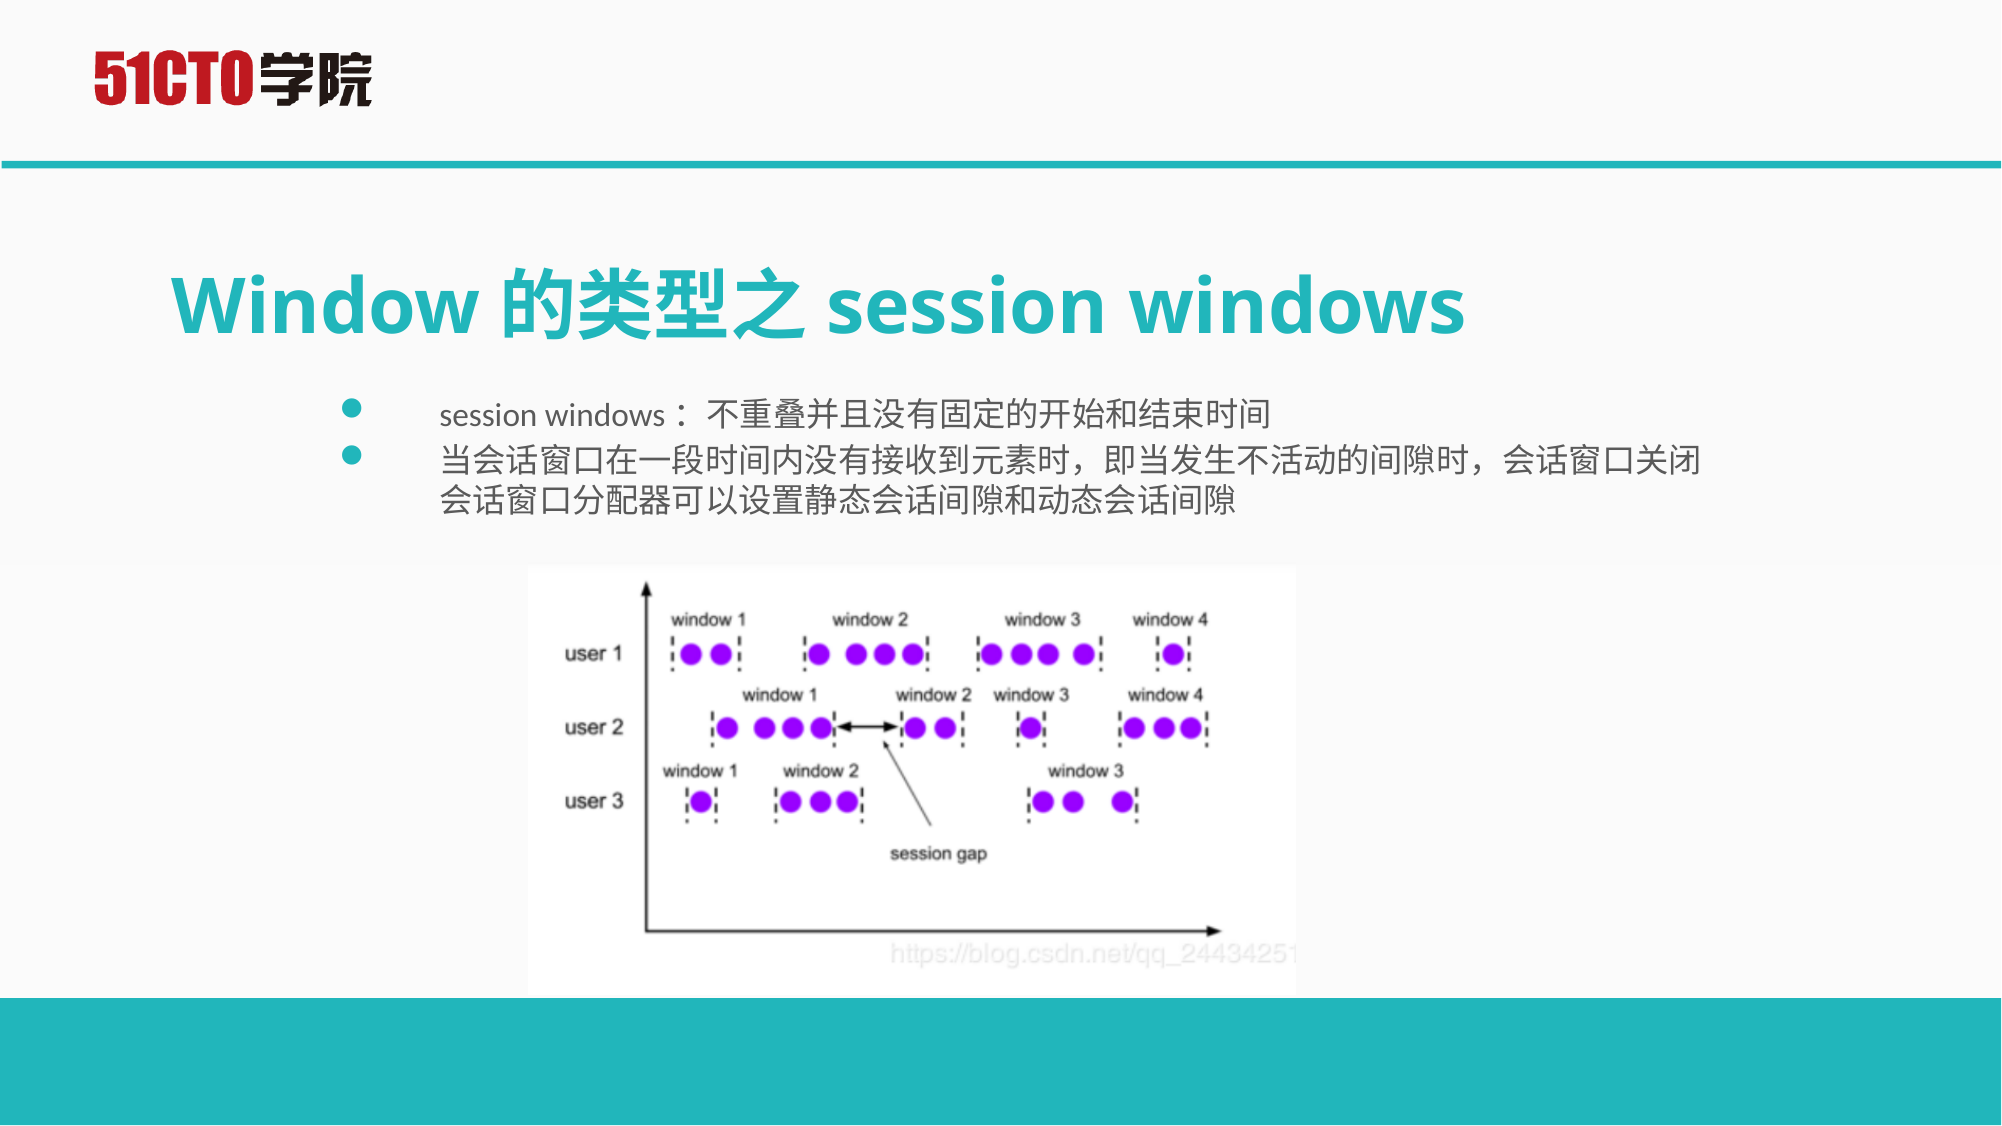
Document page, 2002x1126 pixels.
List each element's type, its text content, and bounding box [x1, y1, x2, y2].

list session windows：不重叠并且没有固定的开始和结束时间 当会话窗口在一段时间内没有接收到元素时，即当发生不活动的间隙时，会话窗口关闭 会话窗口分配器可以设置静态会话间隙和动态会话间隙 [161, 385, 1828, 870]
picture [90, 42, 375, 111]
picture [527, 562, 1296, 995]
title Window的类型之session windows [156, 243, 1831, 362]
